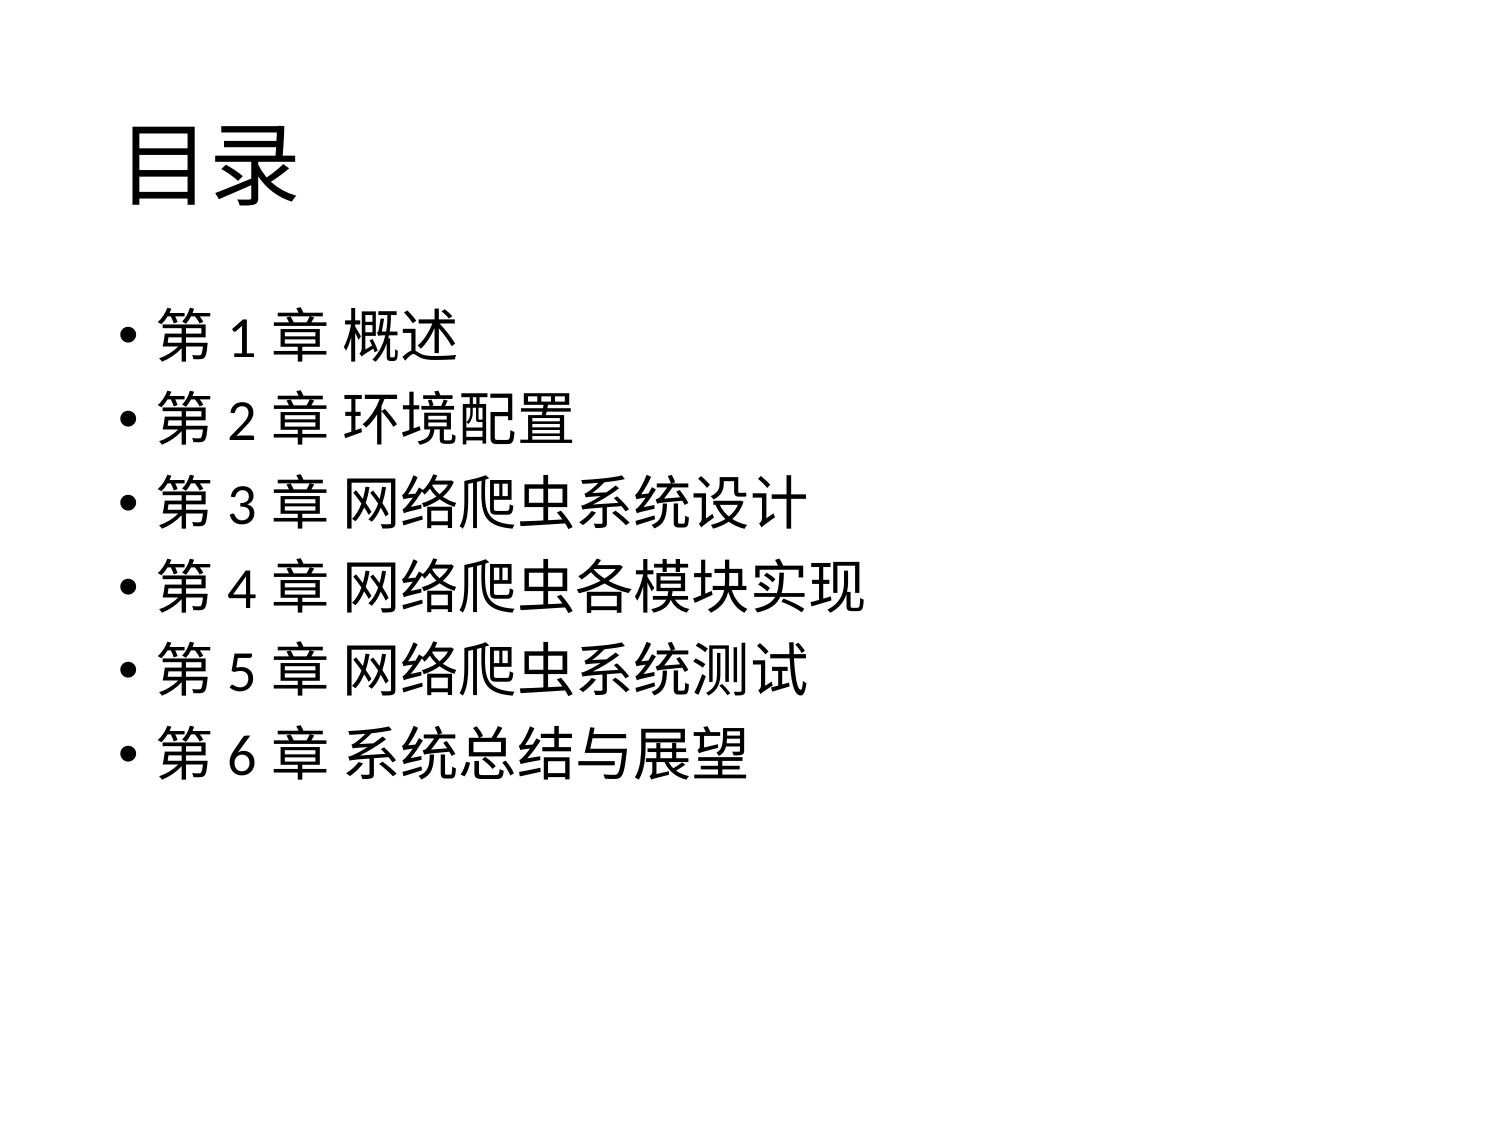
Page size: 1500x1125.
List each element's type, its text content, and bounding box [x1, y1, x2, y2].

title 目录 [103, 59, 1397, 278]
list 第1章 概述 第2章 环境配置 第3章 网络爬虫系统设计 第4章 网络爬虫各模块实现 第5章 网络爬虫系统测试 第6章 系统总结与展望 [103, 299, 1397, 1014]
